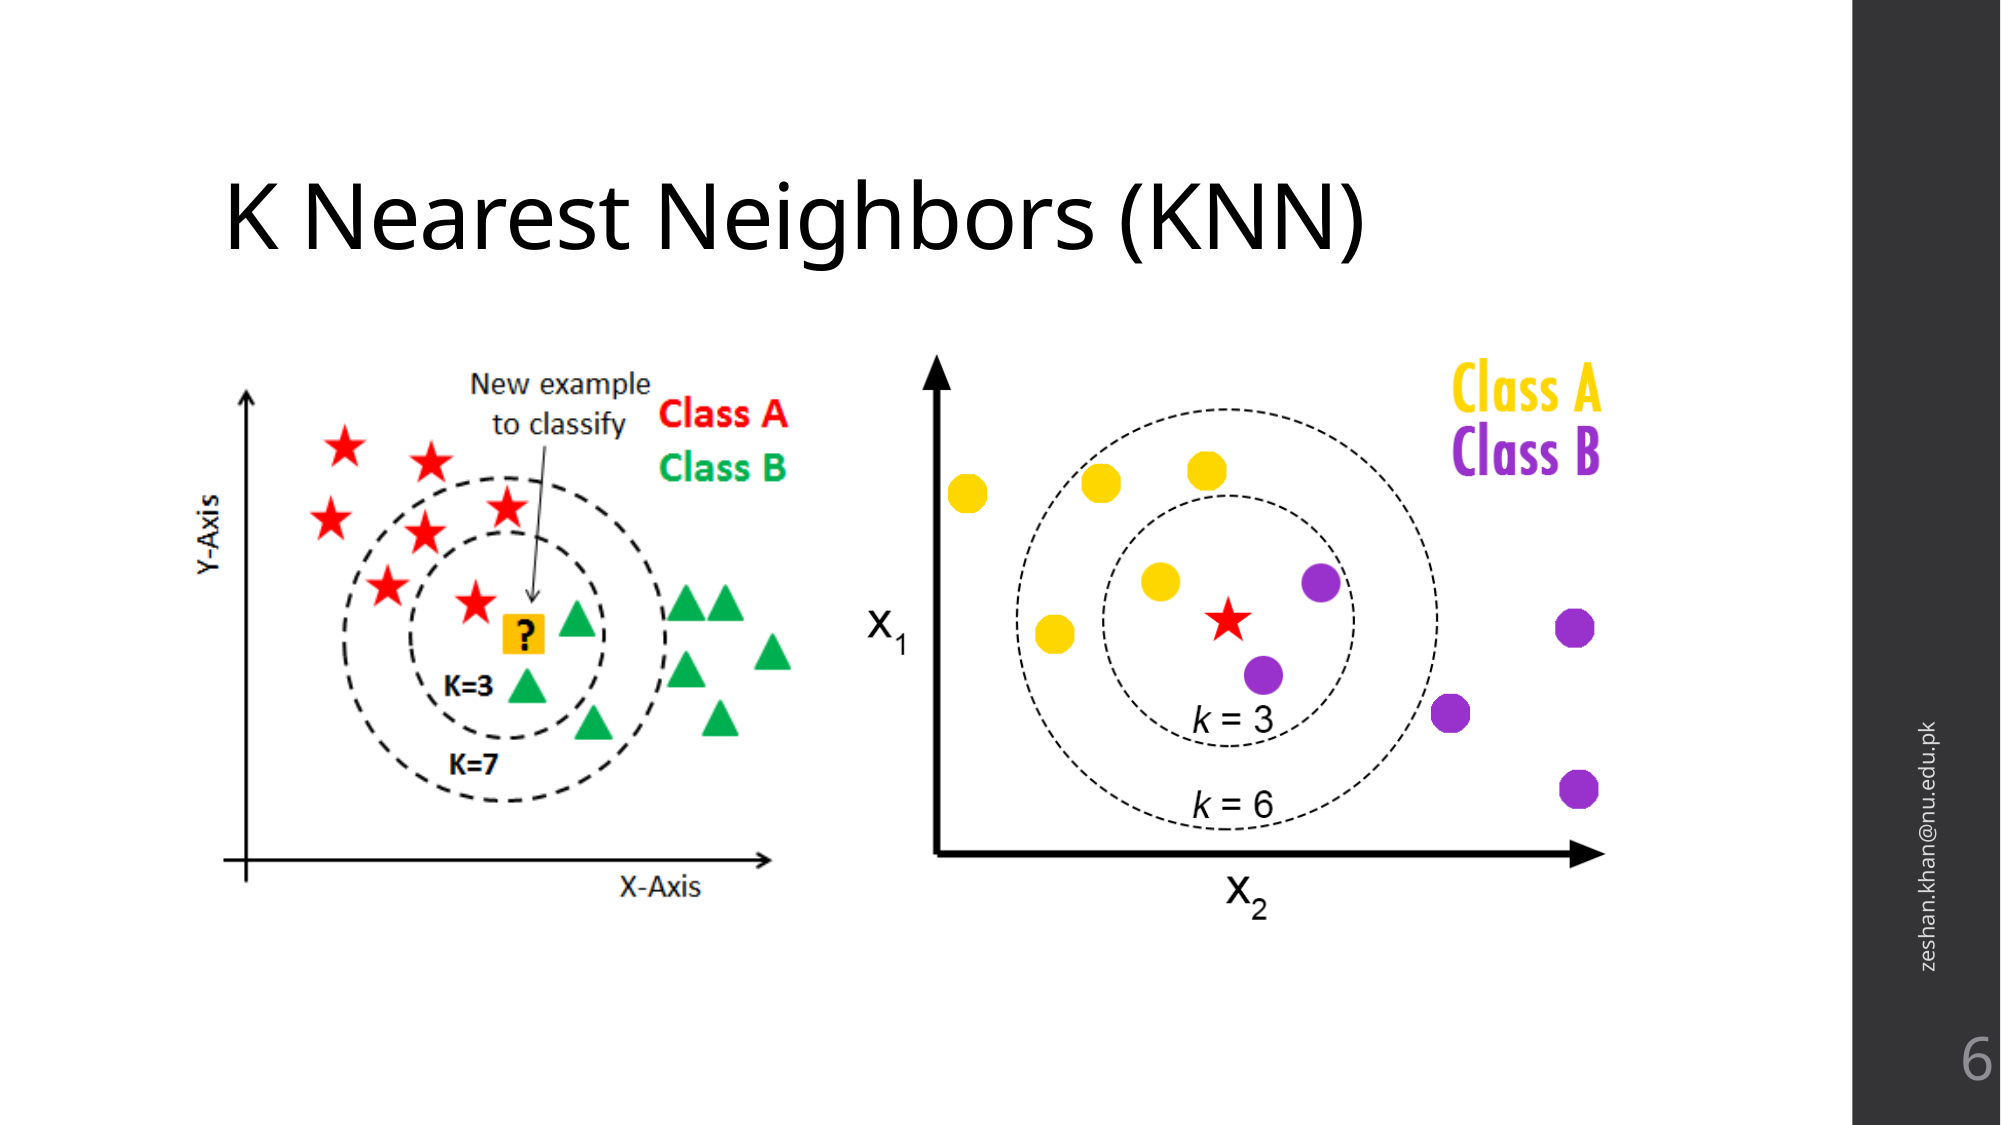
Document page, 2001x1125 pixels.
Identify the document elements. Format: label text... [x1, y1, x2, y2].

picture [154, 314, 1656, 960]
title K Nearest Neighbors (KNN) [206, 60, 1797, 278]
slide_number 6 [1852, 1012, 2000, 1110]
footer zeshan.khan@nu.edu.pk [1897, 400, 1958, 988]
